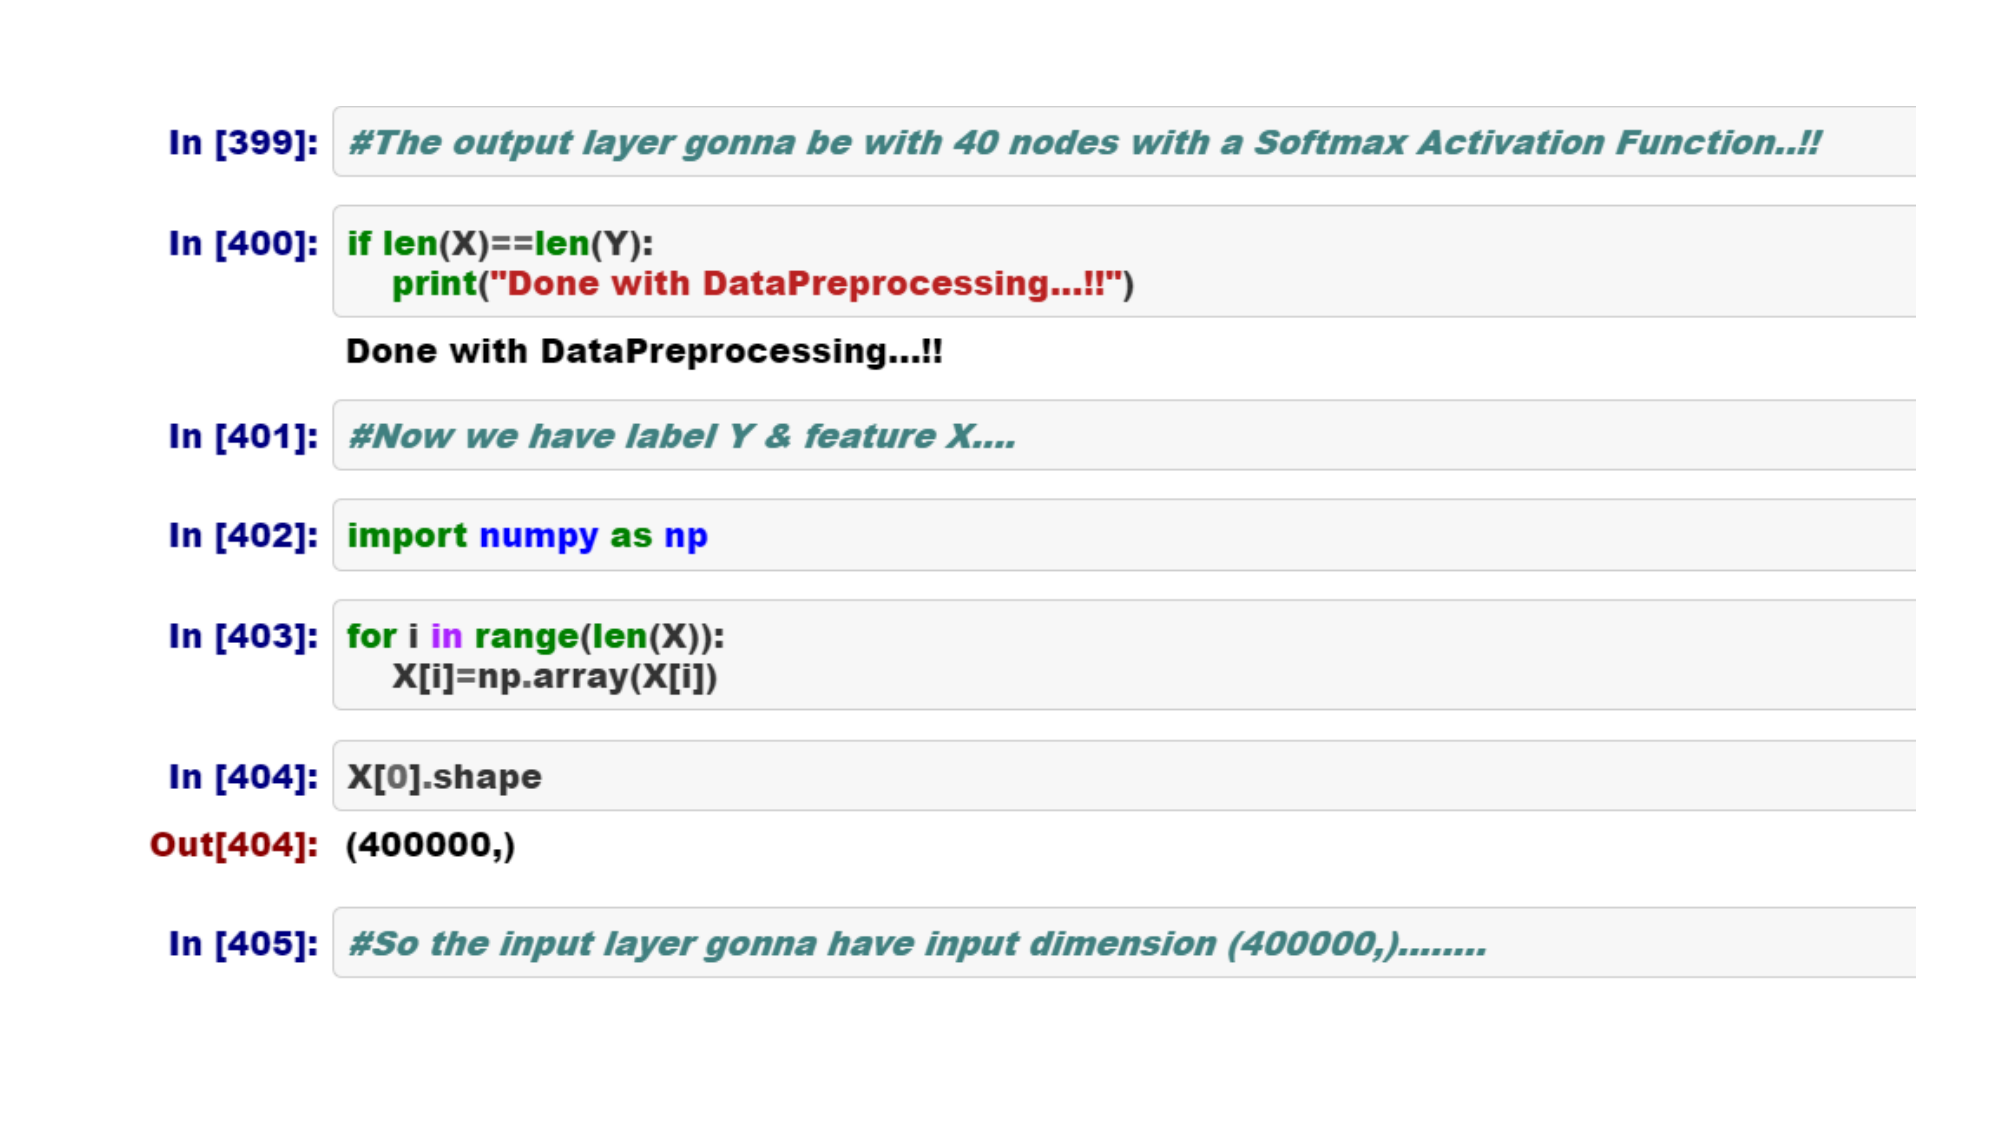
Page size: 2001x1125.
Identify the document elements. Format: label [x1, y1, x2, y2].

picture [140, 106, 1917, 994]
